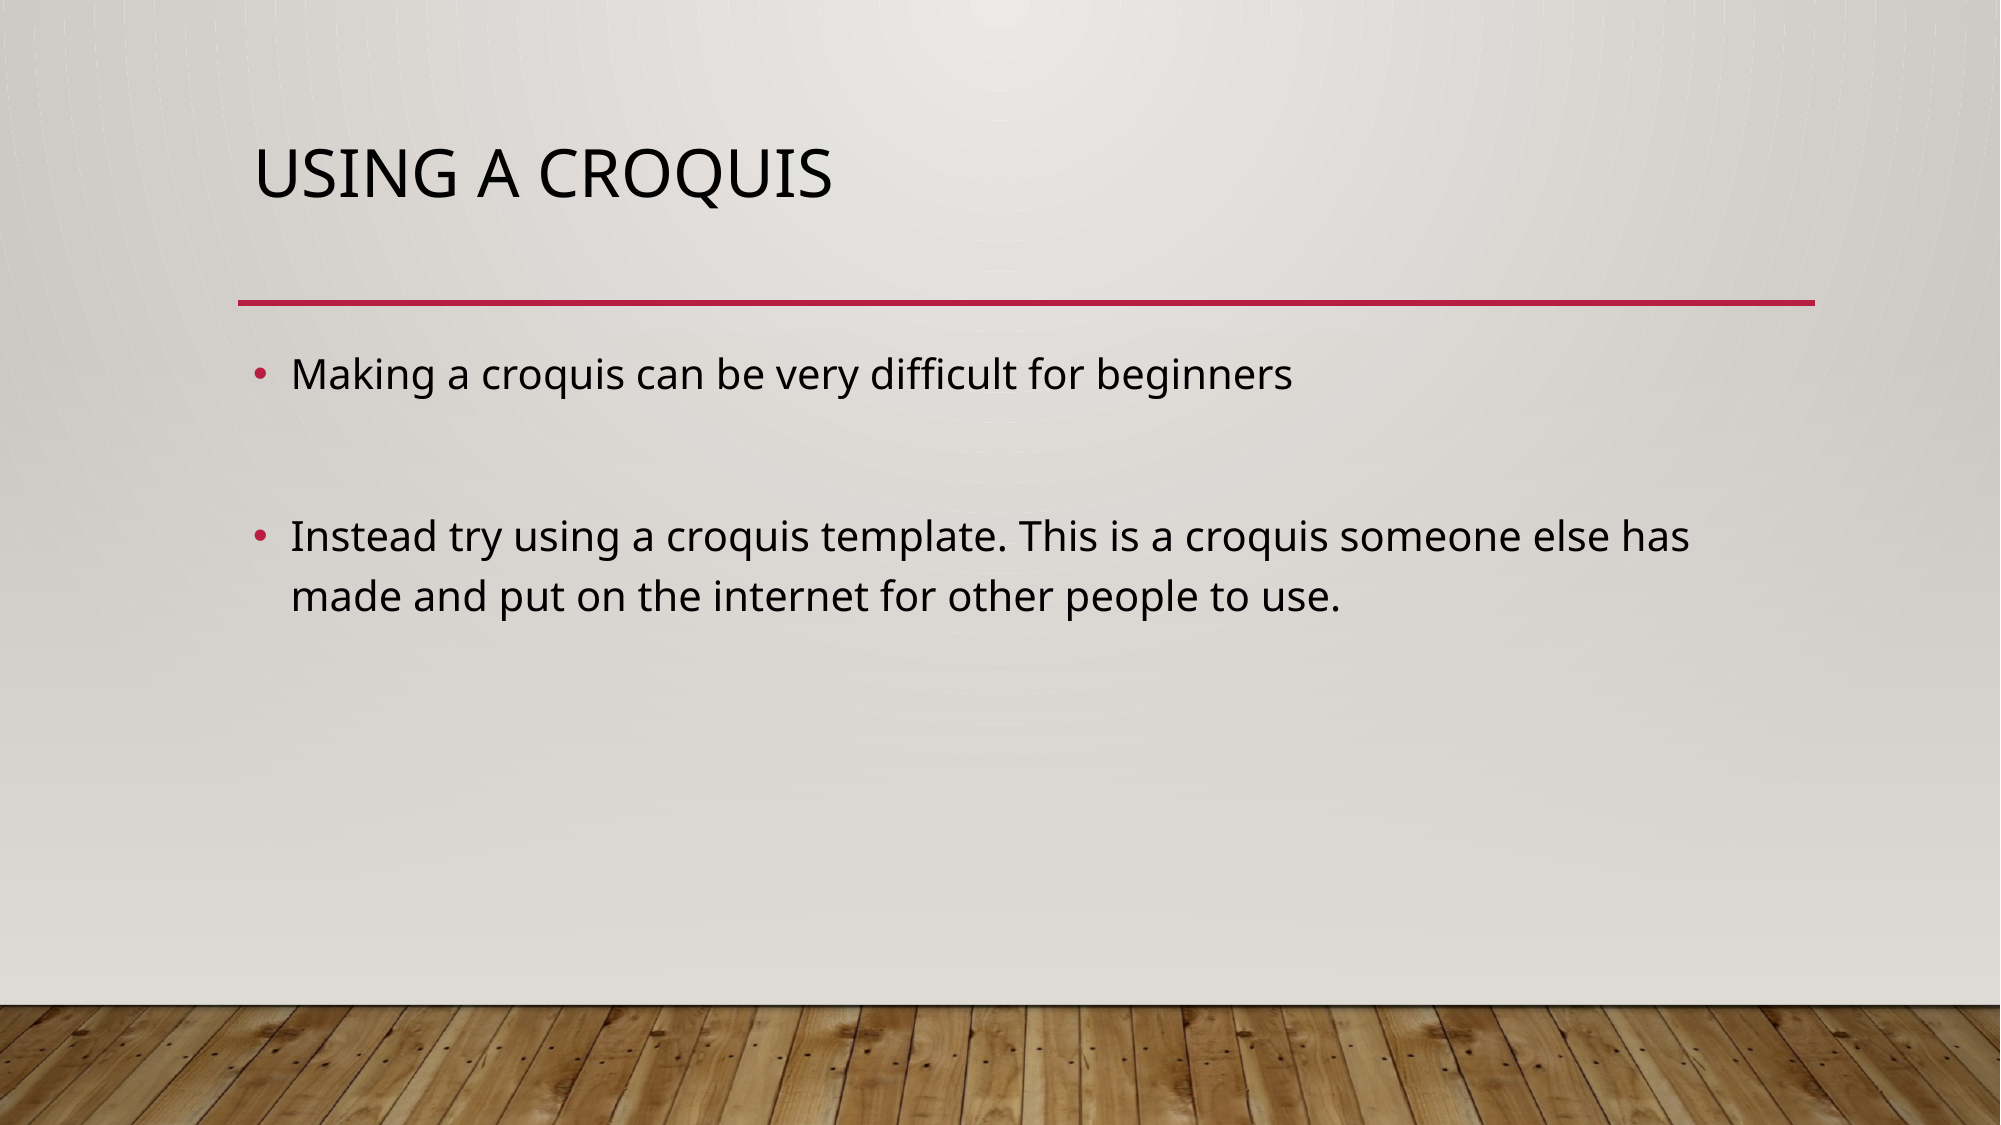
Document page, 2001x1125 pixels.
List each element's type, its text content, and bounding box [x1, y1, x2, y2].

picture [0, 1005, 2000, 1125]
list Making a croquis can be very difficult for beginners Instead try using a croquis template. This is a croquis someone else has made and put on the internet for other people to use. [238, 330, 1814, 897]
title Using a croquis [238, 131, 1814, 305]
